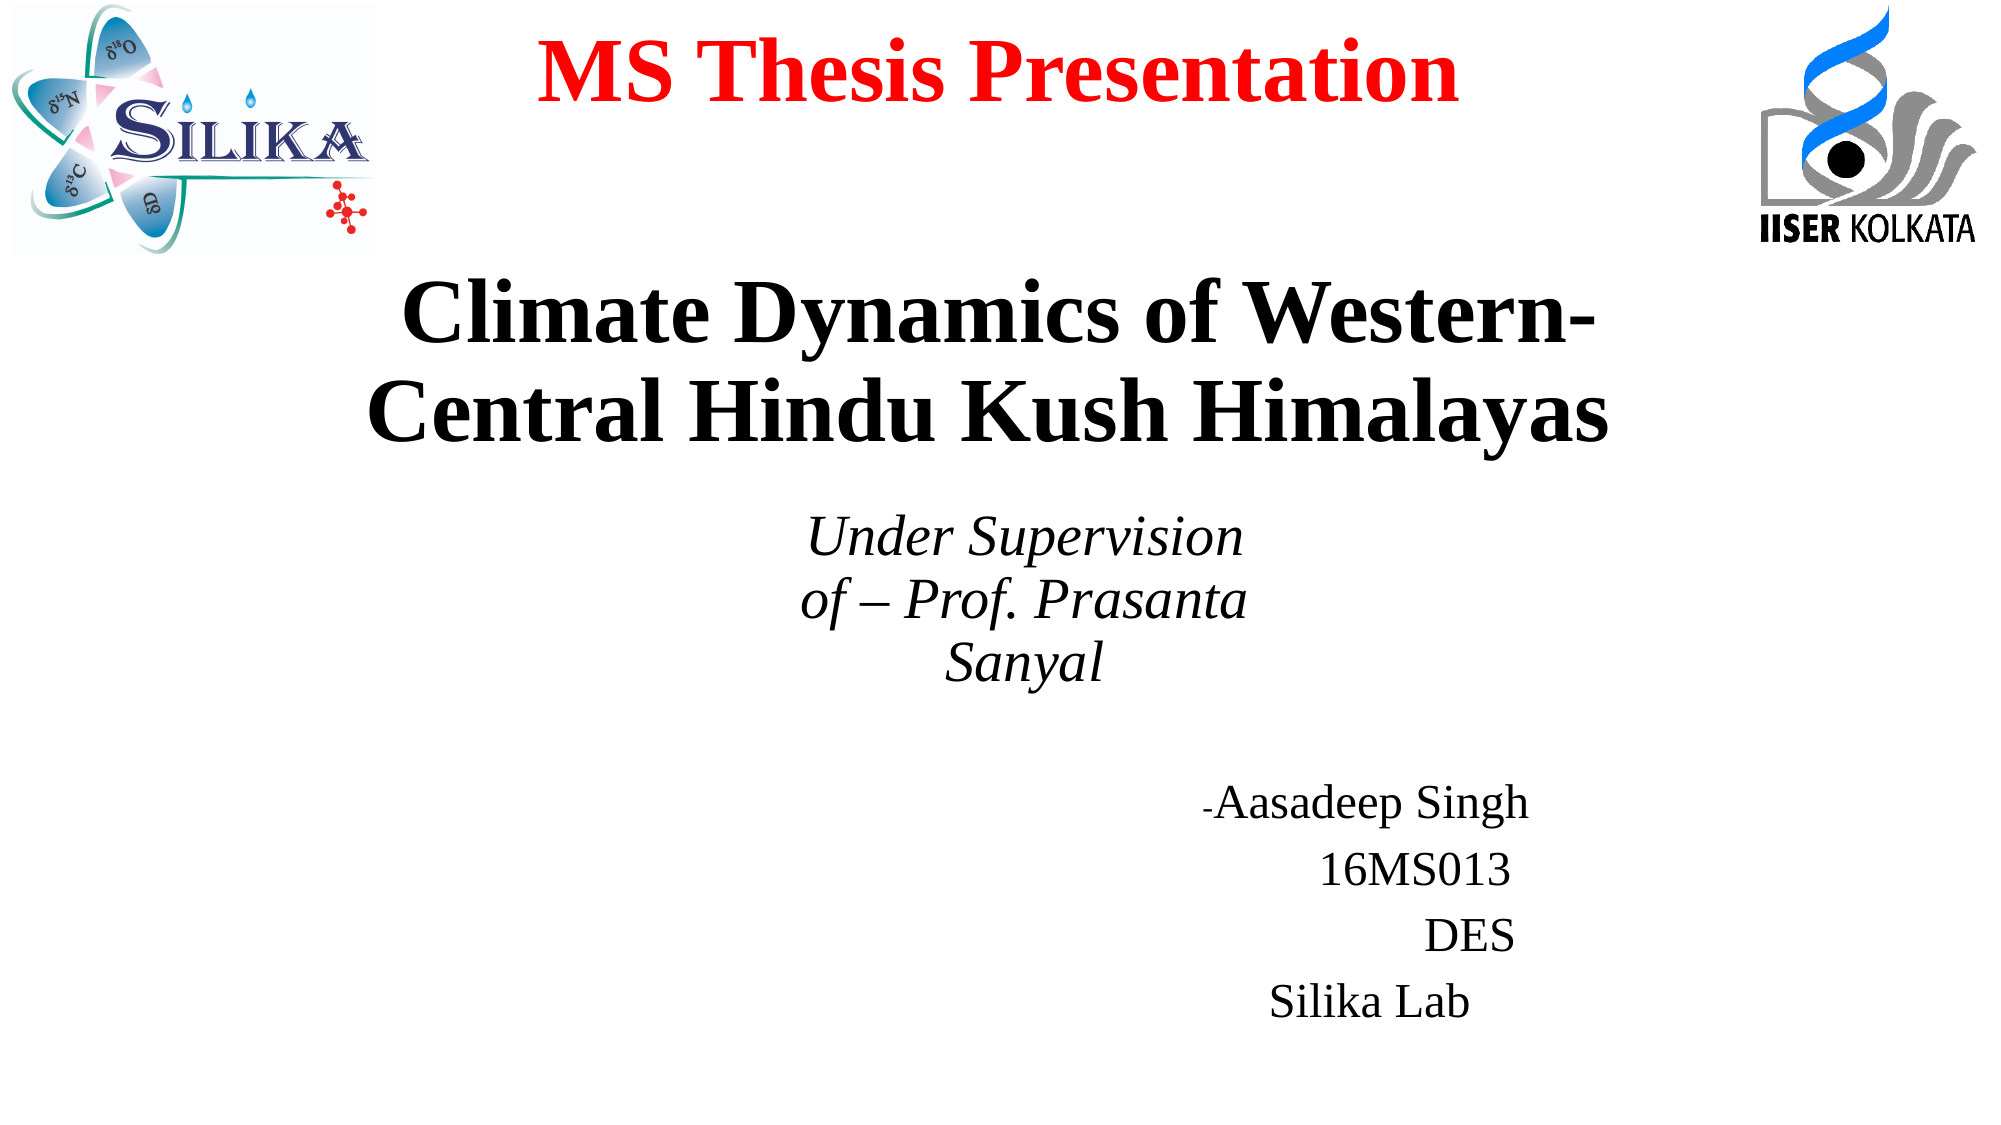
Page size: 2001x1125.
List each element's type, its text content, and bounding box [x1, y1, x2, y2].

subtitle Under Supervision of – Prof. Prasanta Sanyal [766, 497, 1284, 769]
picture [1749, 0, 1988, 250]
text_box -Aasadeep Singh 16MS013 DES Silika Lab [274, 769, 1775, 1041]
picture [12, 3, 375, 254]
title Climate Dynamics of Western-Central Hindu Kush Himalayas [249, 256, 1750, 469]
text_box MS Thesis Presentation [470, 0, 1530, 129]
